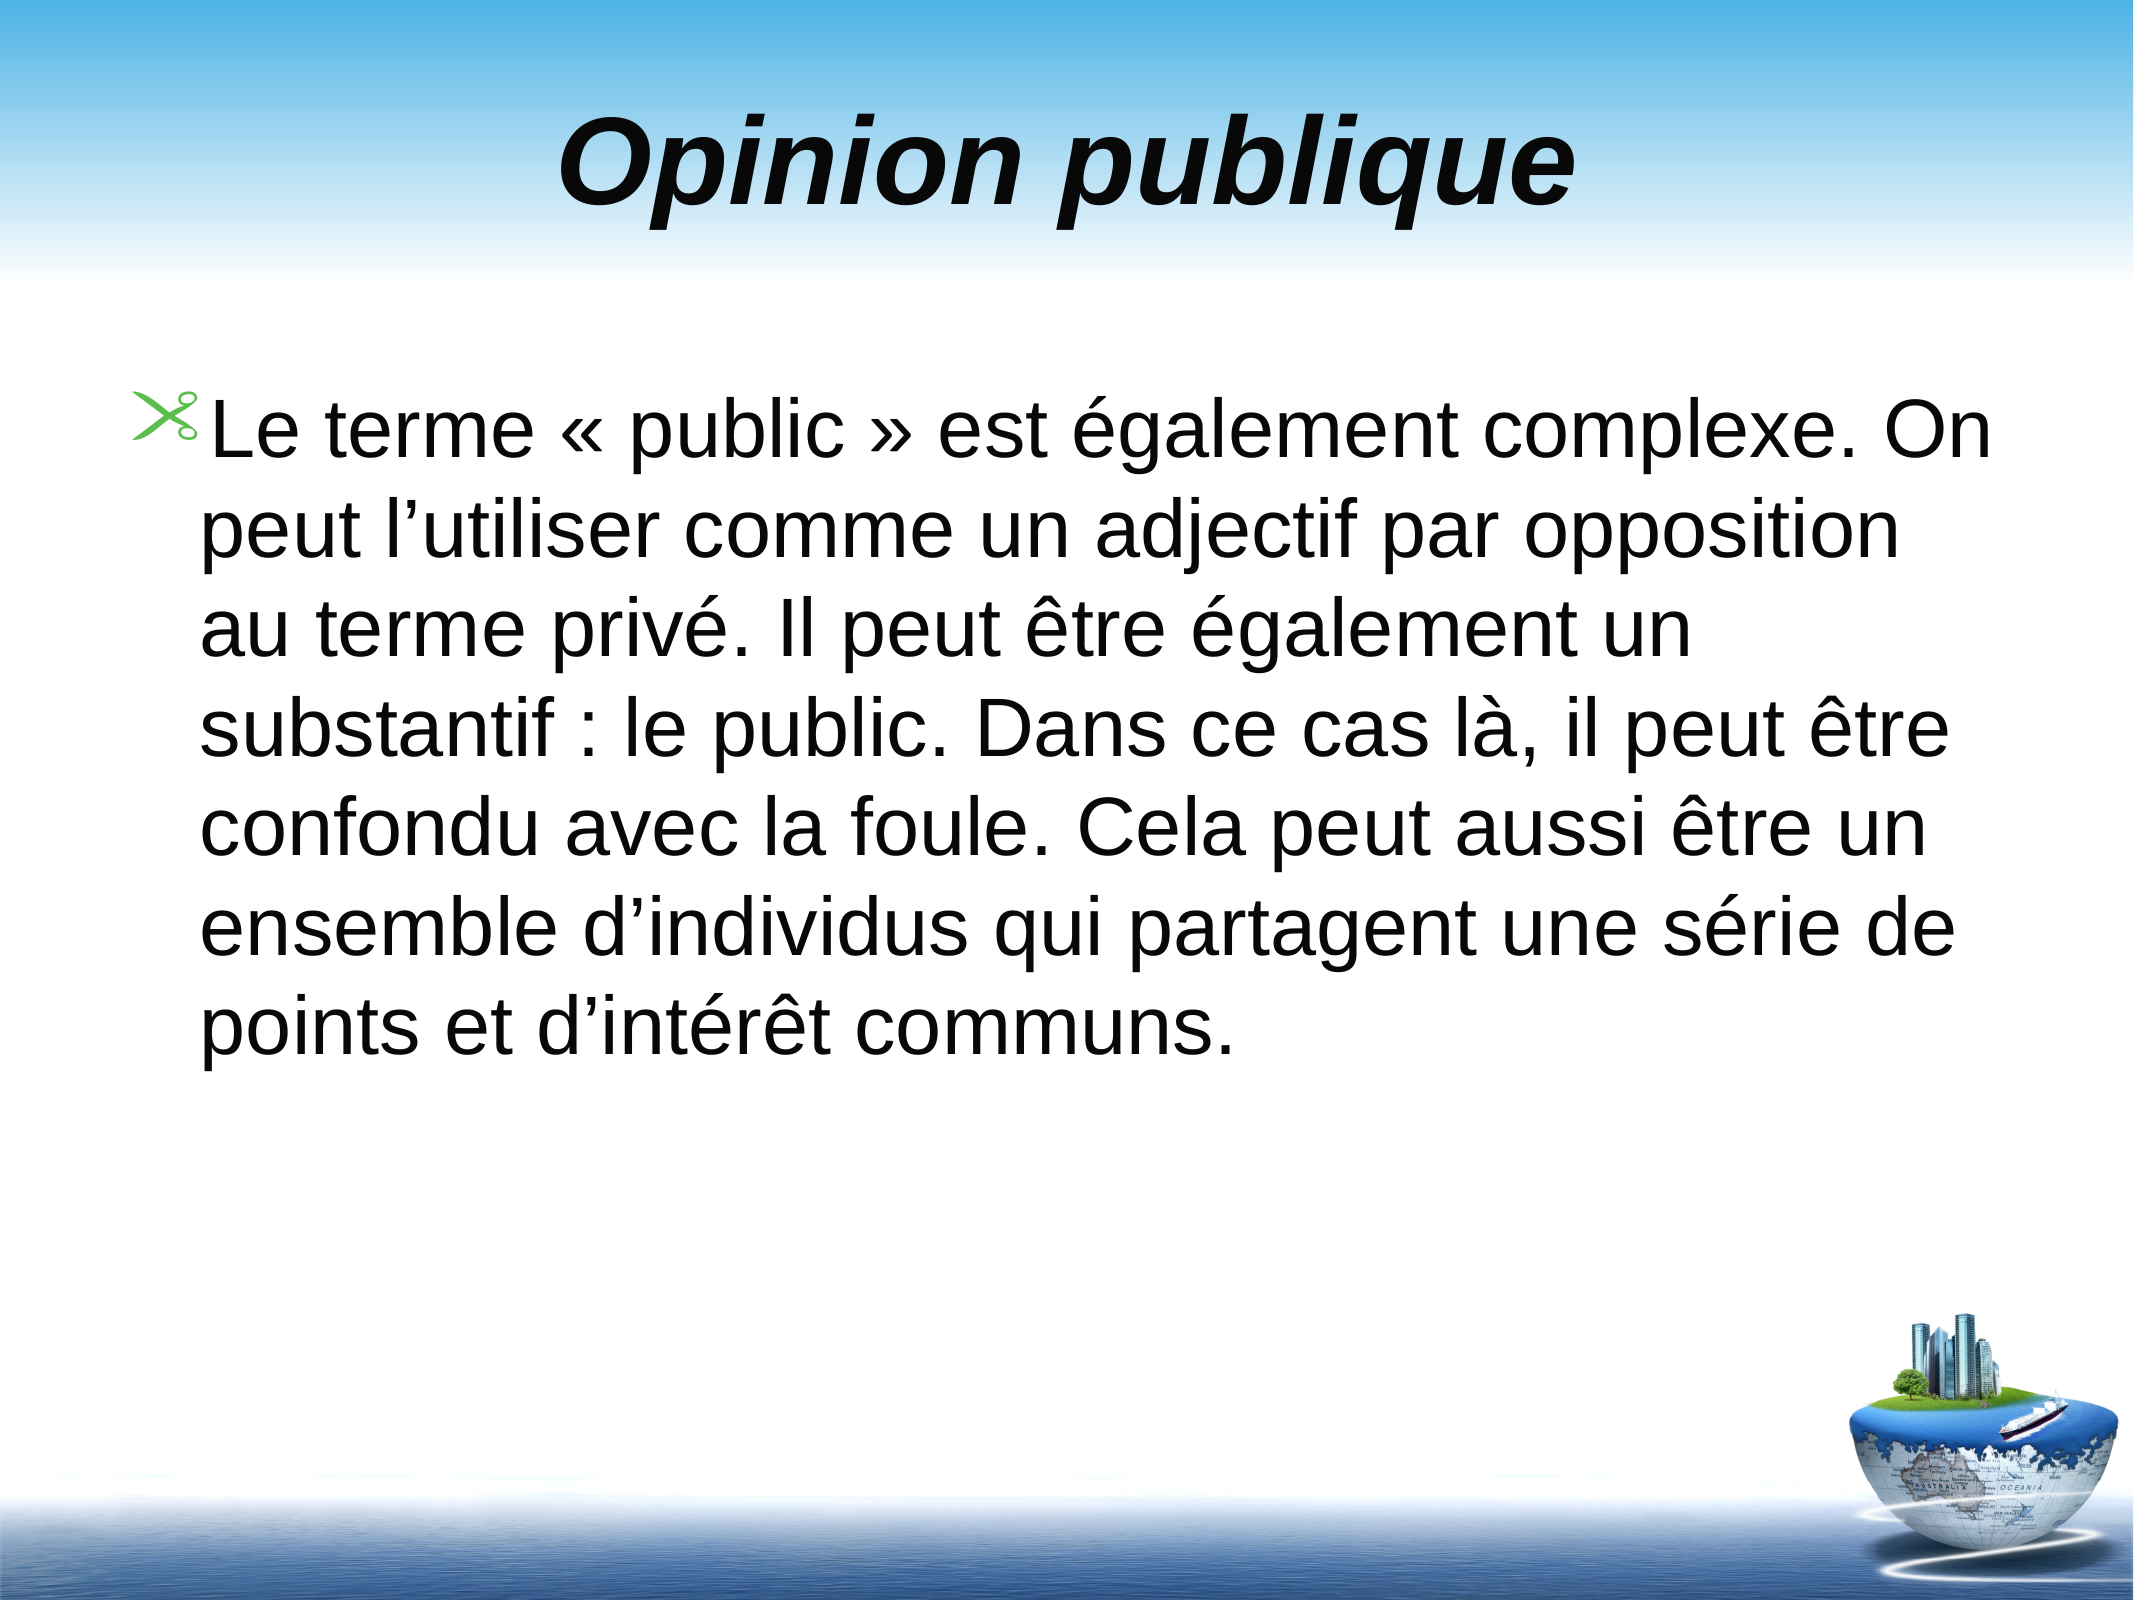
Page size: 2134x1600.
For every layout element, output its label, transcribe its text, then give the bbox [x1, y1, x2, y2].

title Opinion publique [106, 52, 2028, 257]
text_box [0, 0, 2134, 285]
picture [0, 1308, 2134, 1600]
list Le terme « public » est également complexe. On peut l’utiliser comme un adjectif par opposition au terme privé. Il peut être également un substantif : le public. Dans ce cas là, il peut être confondu avec la foule. Cela peut aussi être un ensemble d’individus qui partagent une série de points et d’intérêt communs. [108, 362, 2030, 1468]
